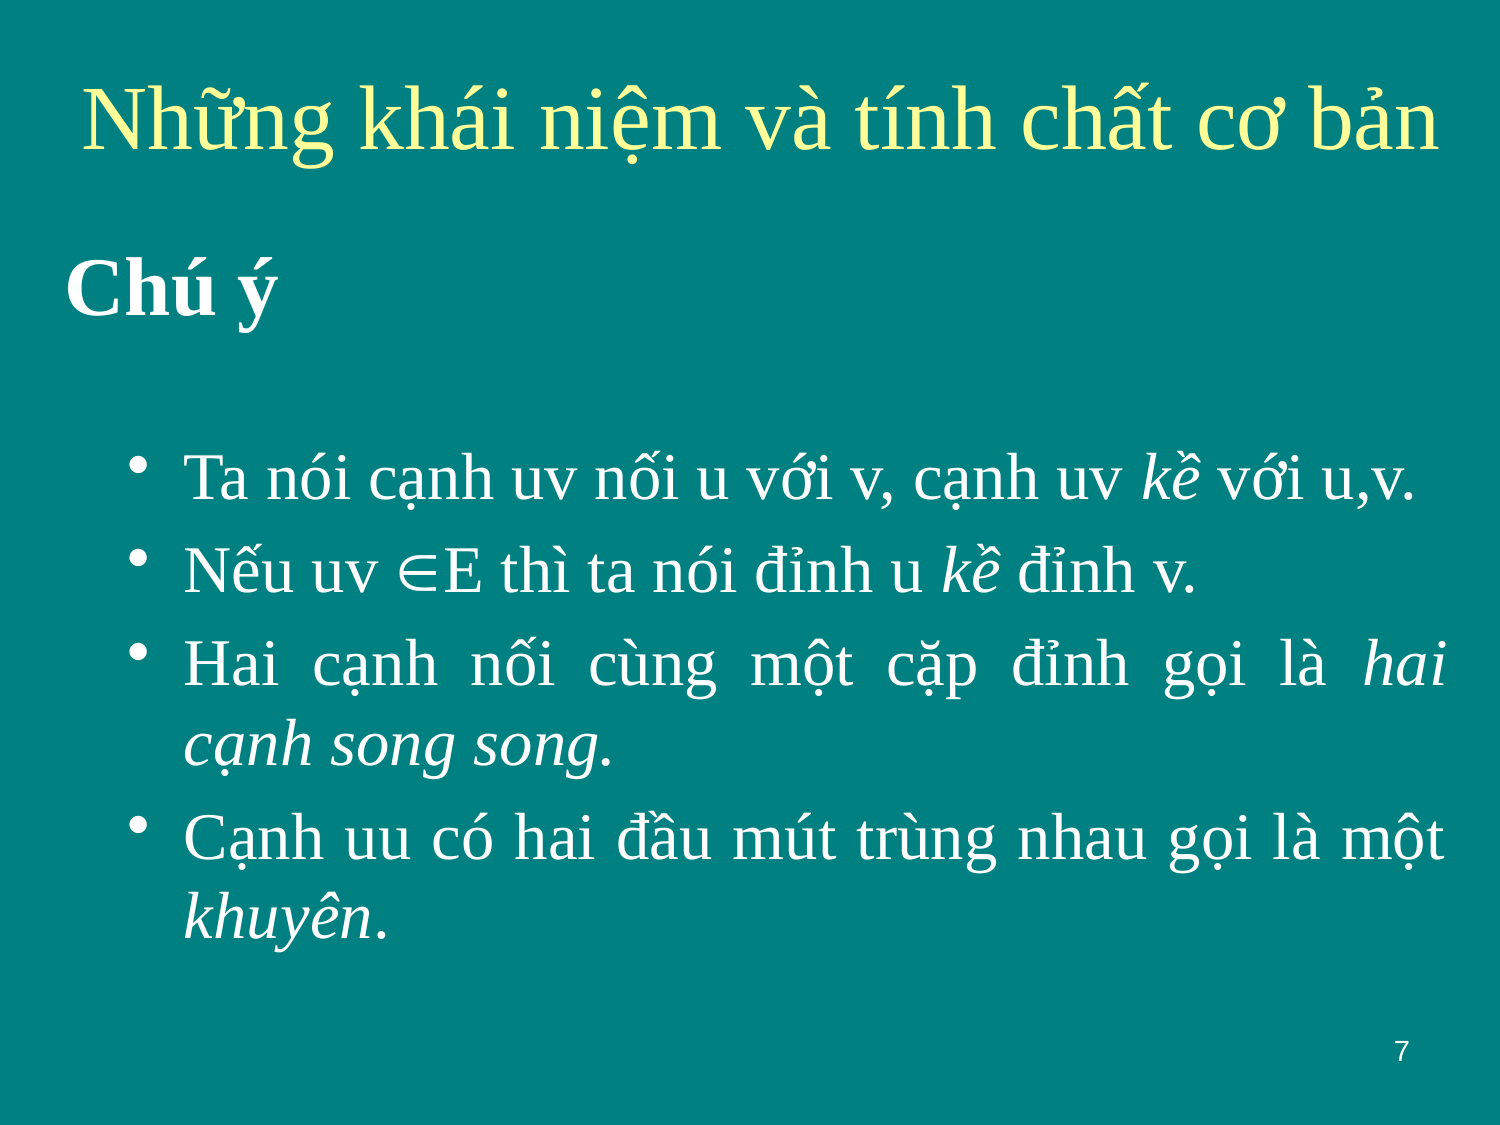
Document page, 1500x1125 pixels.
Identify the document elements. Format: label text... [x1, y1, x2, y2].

slide_number 7 [1074, 1024, 1426, 1103]
text_box Chú ý [50, 224, 450, 340]
list Ta nói cạnh uv nối u với v, cạnh uv kề với u,v. Nếu uv E thì ta nói đỉnh u kề đỉnh v. Hai cạnh nối cùng một cặp đỉnh gọi là hai cạnh song song. Cạnh uu có hai đầu mút trùng nhau gọi là một khuyên. [112, 424, 1463, 1001]
title Những khái niệm và tính chất cơ bản [62, 24, 1463, 201]
